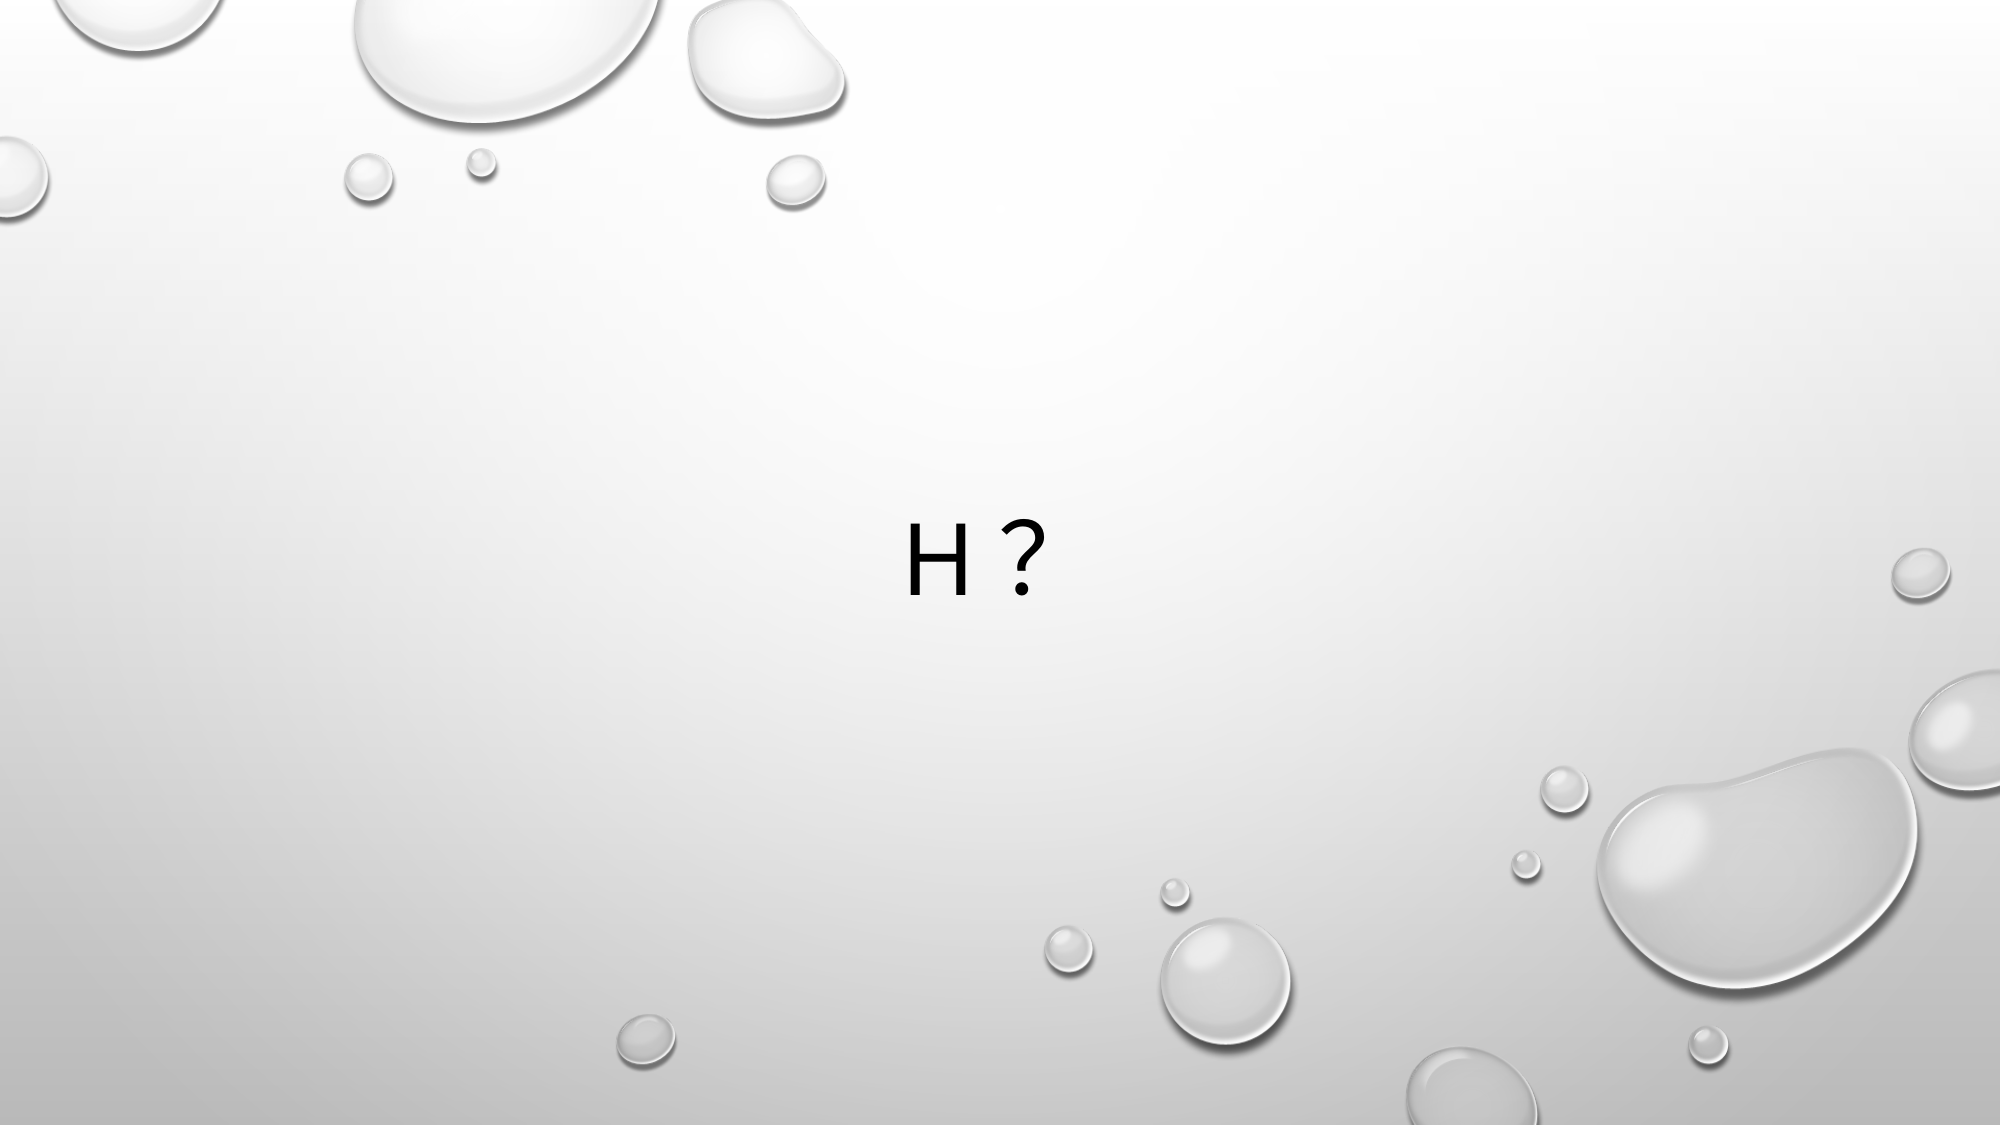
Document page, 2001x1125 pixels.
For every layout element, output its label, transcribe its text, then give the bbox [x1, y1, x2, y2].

title H？ [287, 213, 1713, 625]
picture [0, 0, 2000, 1125]
